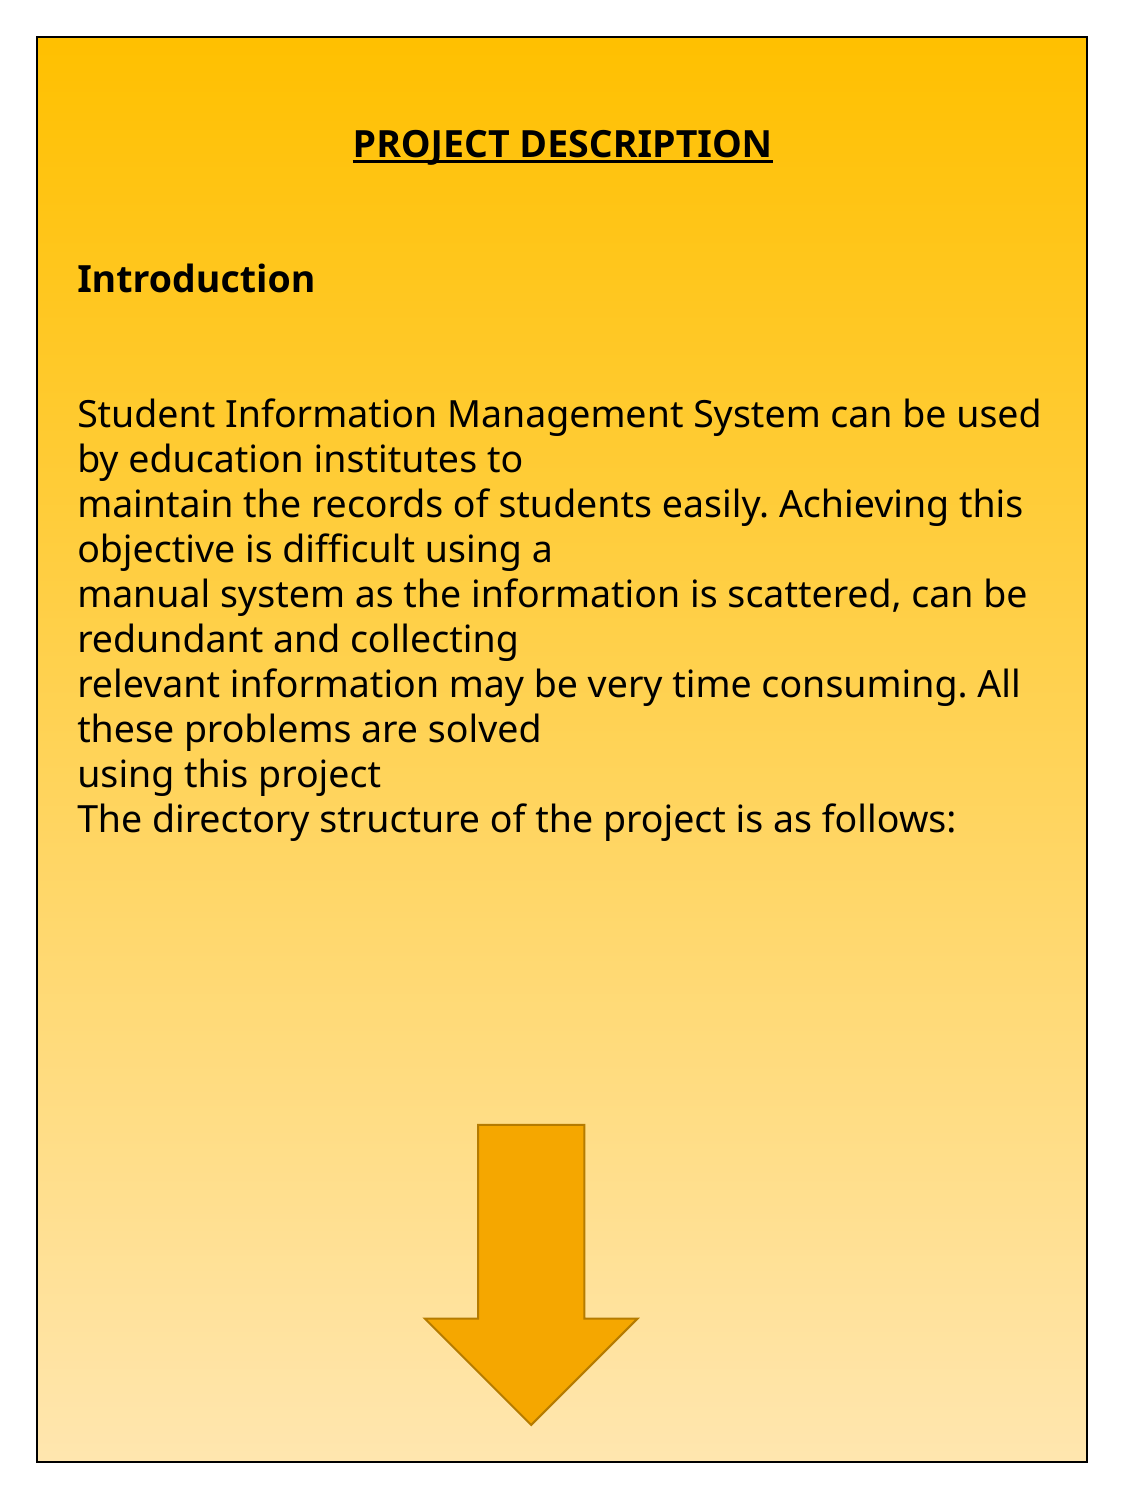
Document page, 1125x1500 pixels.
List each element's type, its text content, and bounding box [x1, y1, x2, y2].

text_box PROJECT DESCRIPTION Introduction Student Information Management System can be used by education institutes to maintain the records of students easily. Achieving this objective is difficult using a manual system as the information is scattered, can be redundant and collecting relevant information may be very time consuming. All these problems are solved using this project The directory structure of the project is as follows: [62, 112, 1063, 848]
text_box [36, 36, 1088, 1463]
slide_number 43 [818, 1390, 1072, 1471]
footer .. [372, 1390, 753, 1471]
text_box [422, 1123, 640, 1427]
